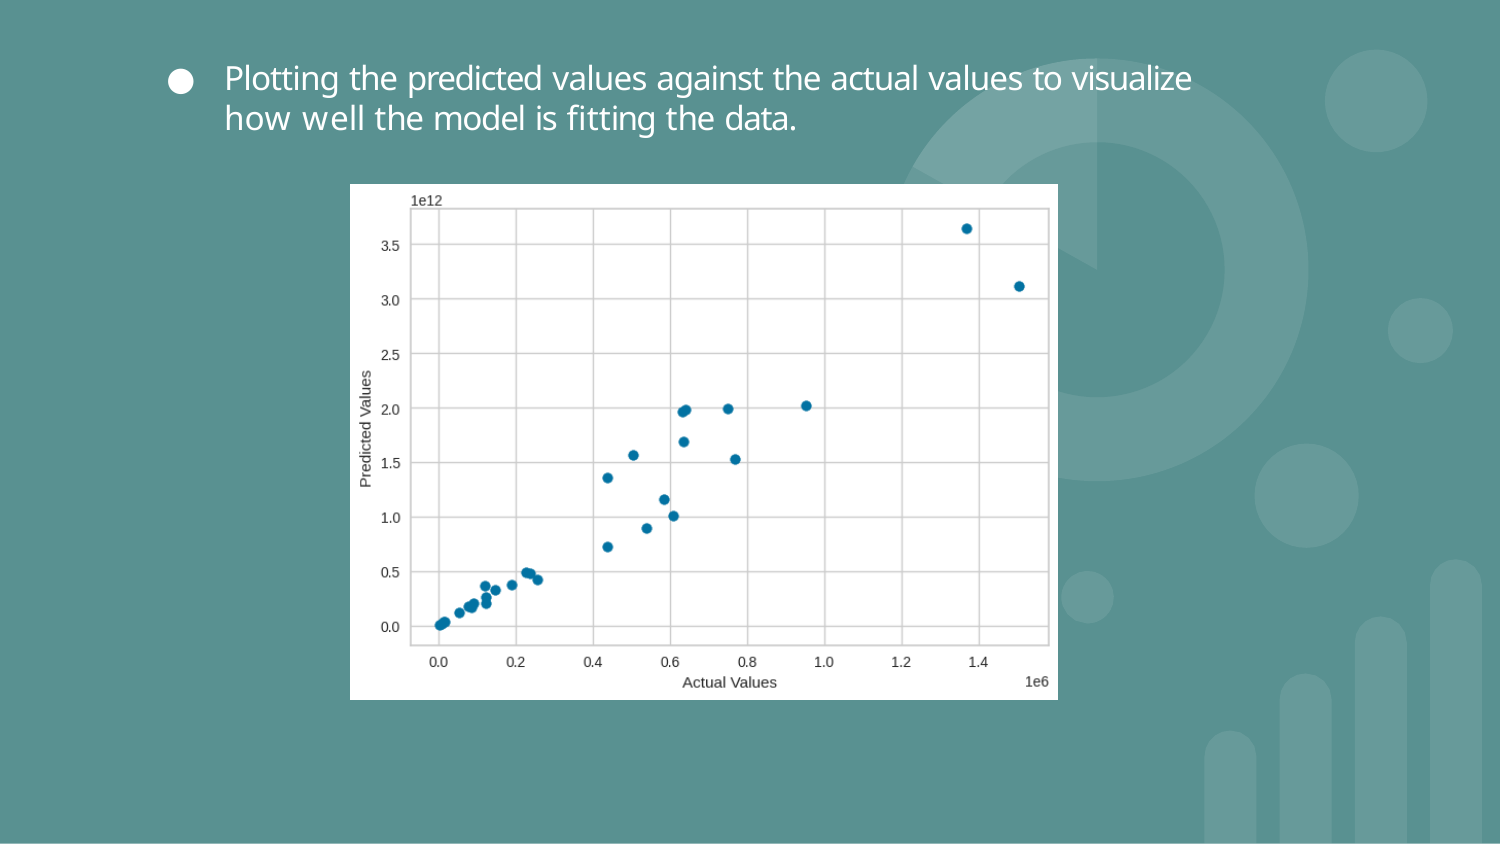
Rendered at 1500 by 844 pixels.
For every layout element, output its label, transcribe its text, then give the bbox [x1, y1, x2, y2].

picture [349, 184, 1059, 700]
text_box Plotting the predicted values against the actual values to visualize how well the model is ﬁtting the data. [164, 55, 1211, 138]
